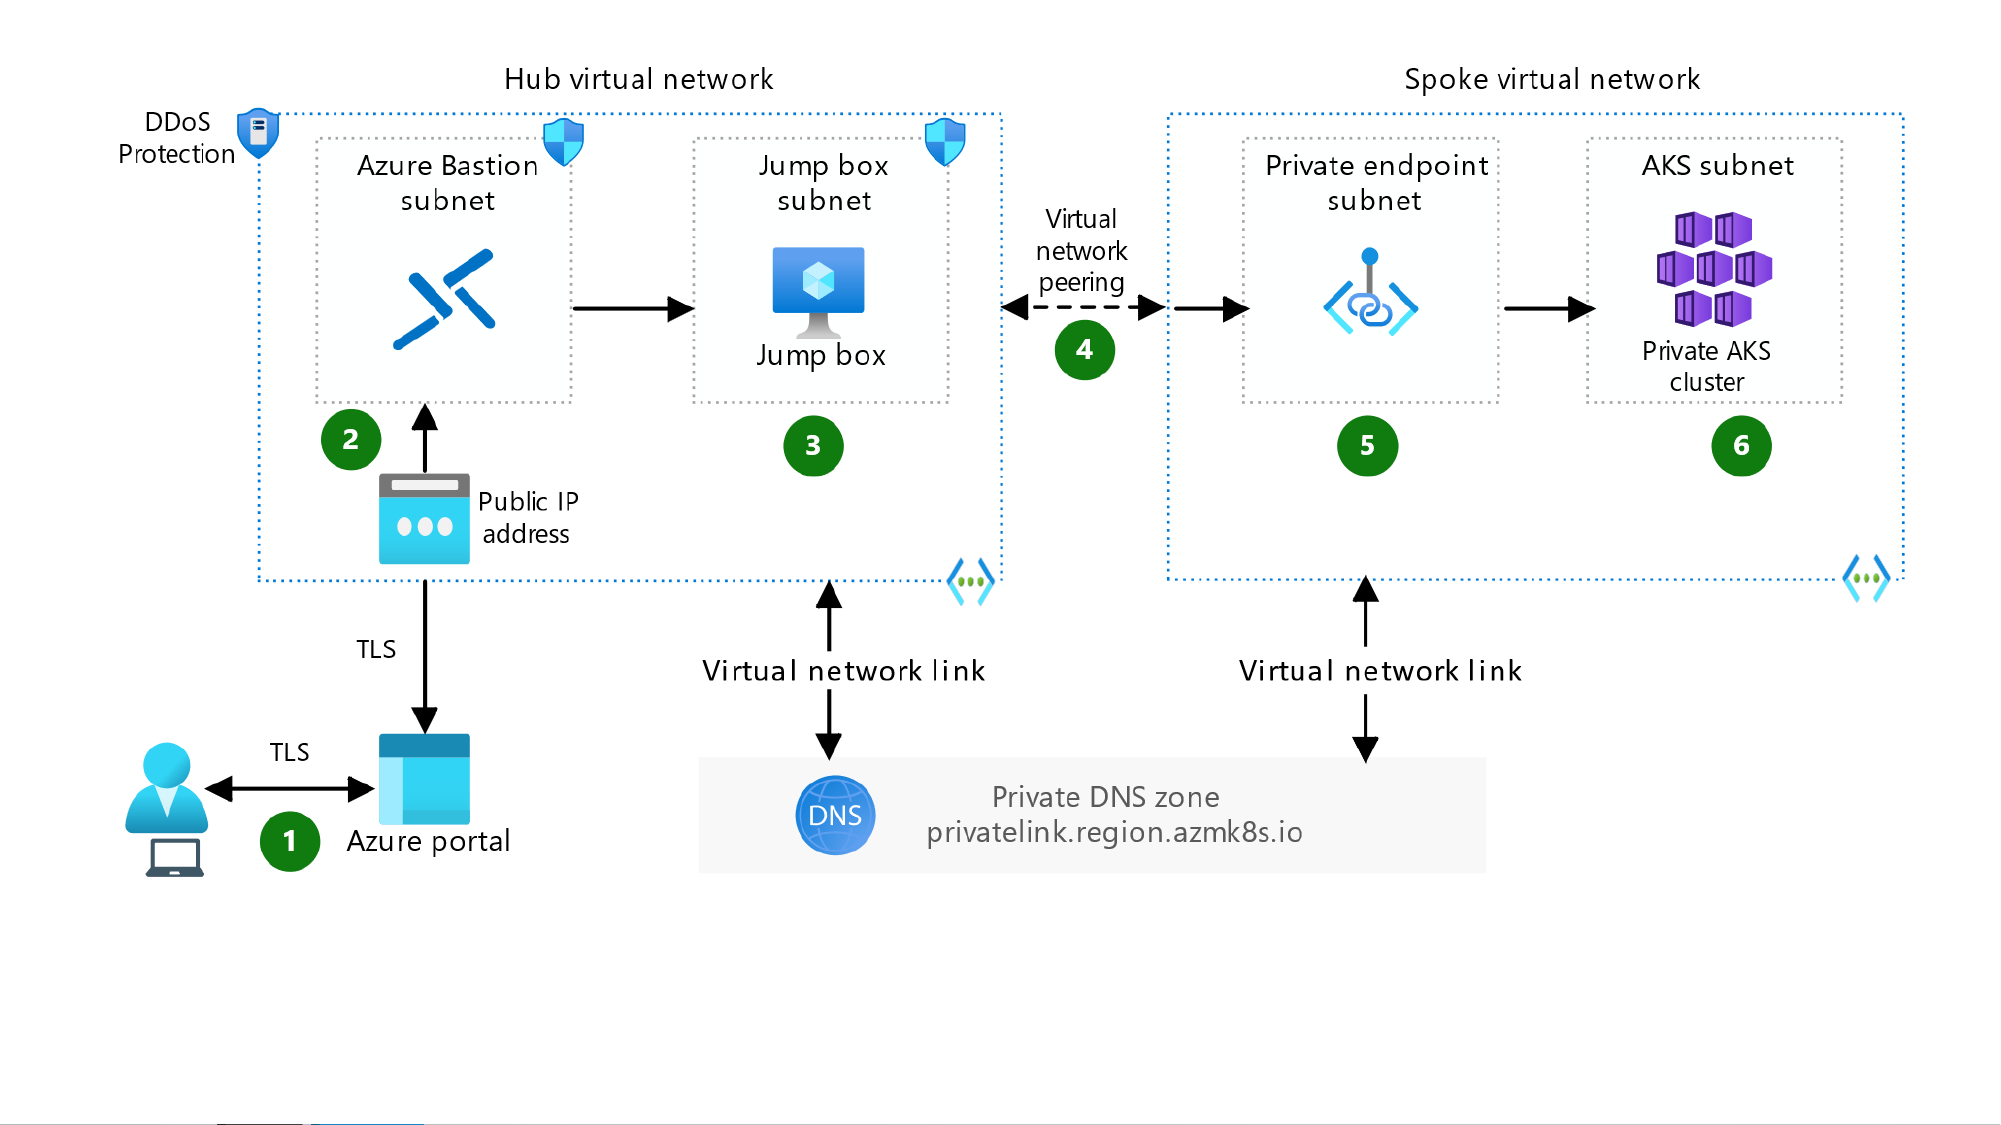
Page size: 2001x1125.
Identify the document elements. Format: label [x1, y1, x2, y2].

list [0, 0, 2000, 1125]
